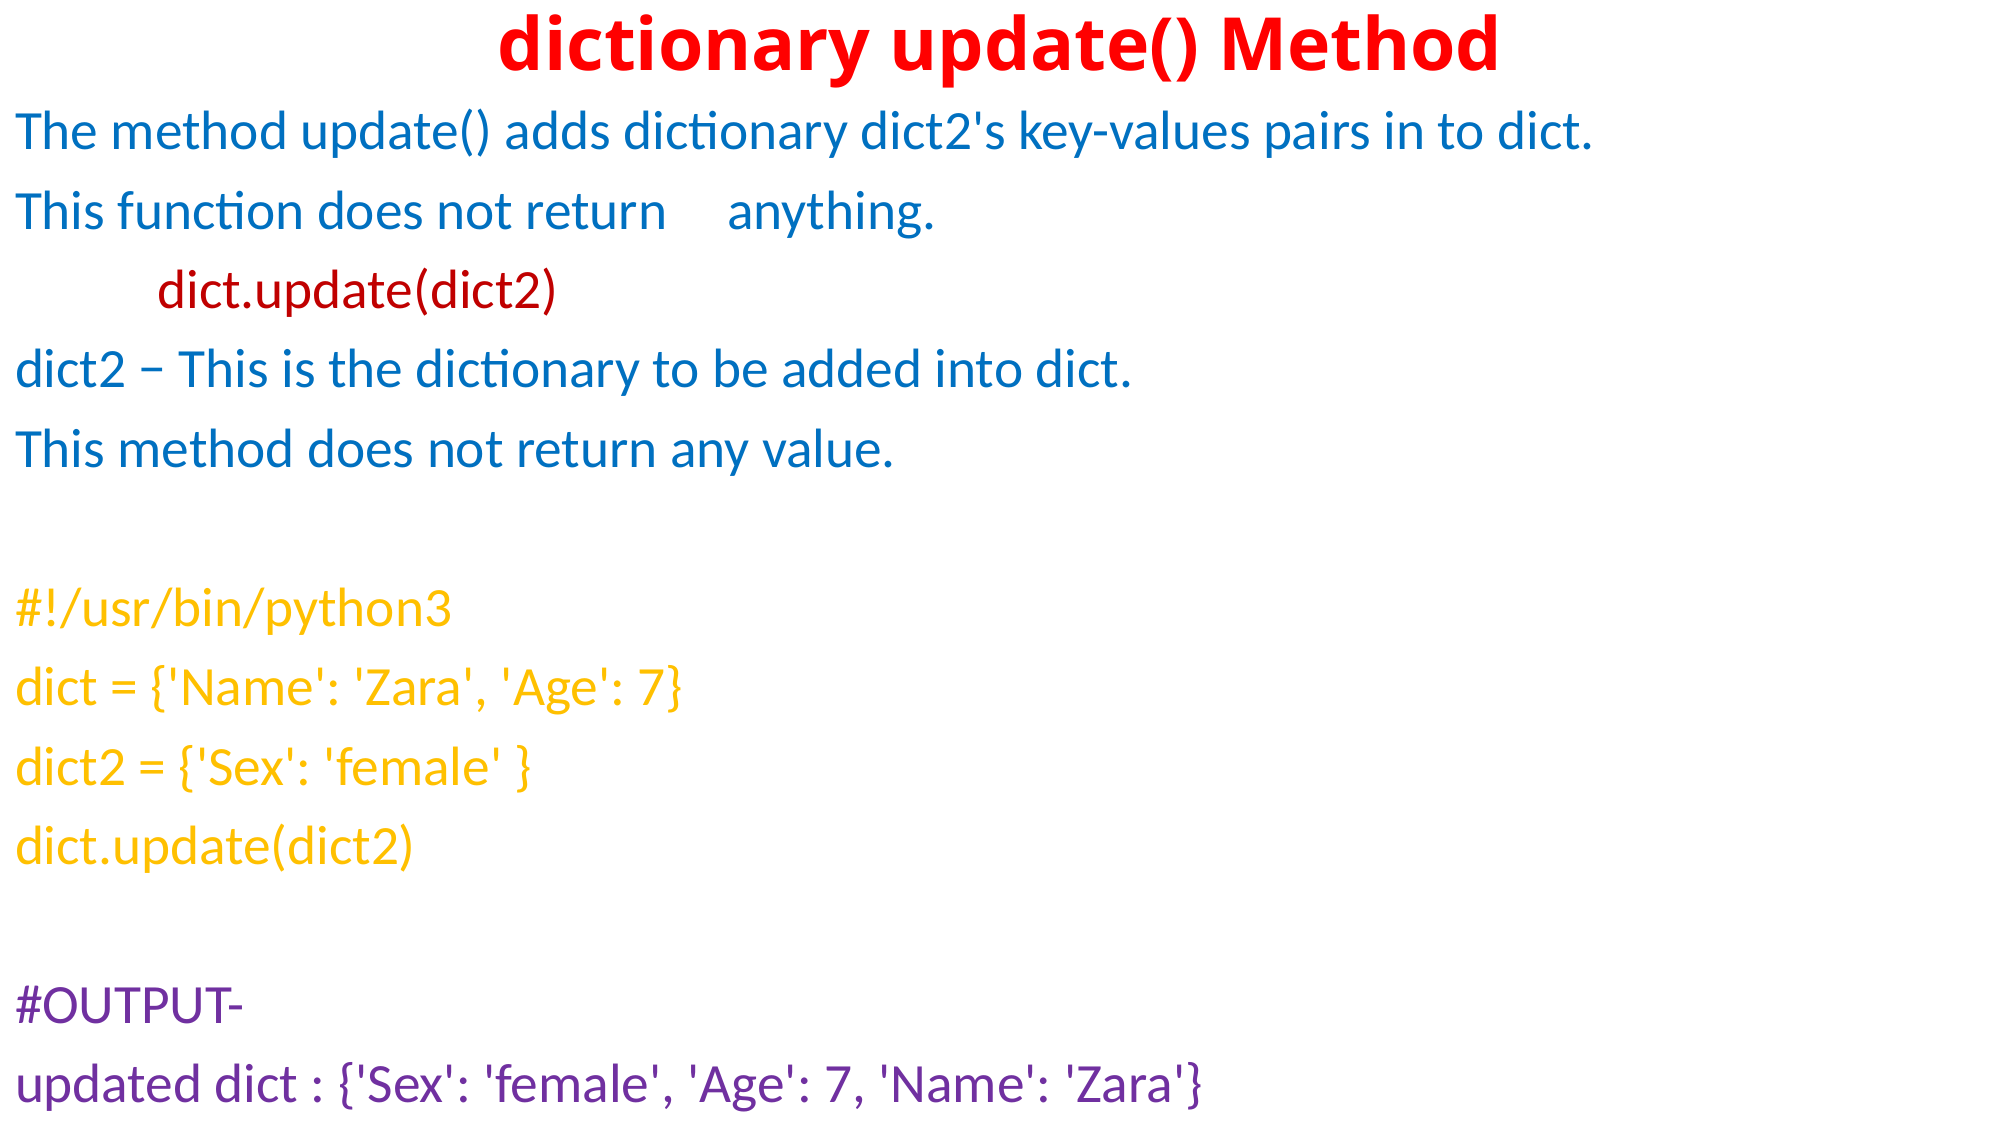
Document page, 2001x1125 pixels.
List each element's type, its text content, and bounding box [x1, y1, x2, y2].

list The method update() adds dictionary dict2's key-values pairs in to dict. This function does not return anything. dict.update(dict2) dict2 − This is the dictionary to be added into dict. This method does not return any value. #!/usr/bin/python3 dict = {'Name': 'Zara', 'Age': 7} dict2 = {'Sex': 'female' } dict.update(dict2) #OUTPUT- updated dict : {'Sex': 'female', 'Age': 7, 'Name': 'Zara'} [0, 94, 2000, 1125]
title dictionary update() Method [0, 0, 2000, 94]
